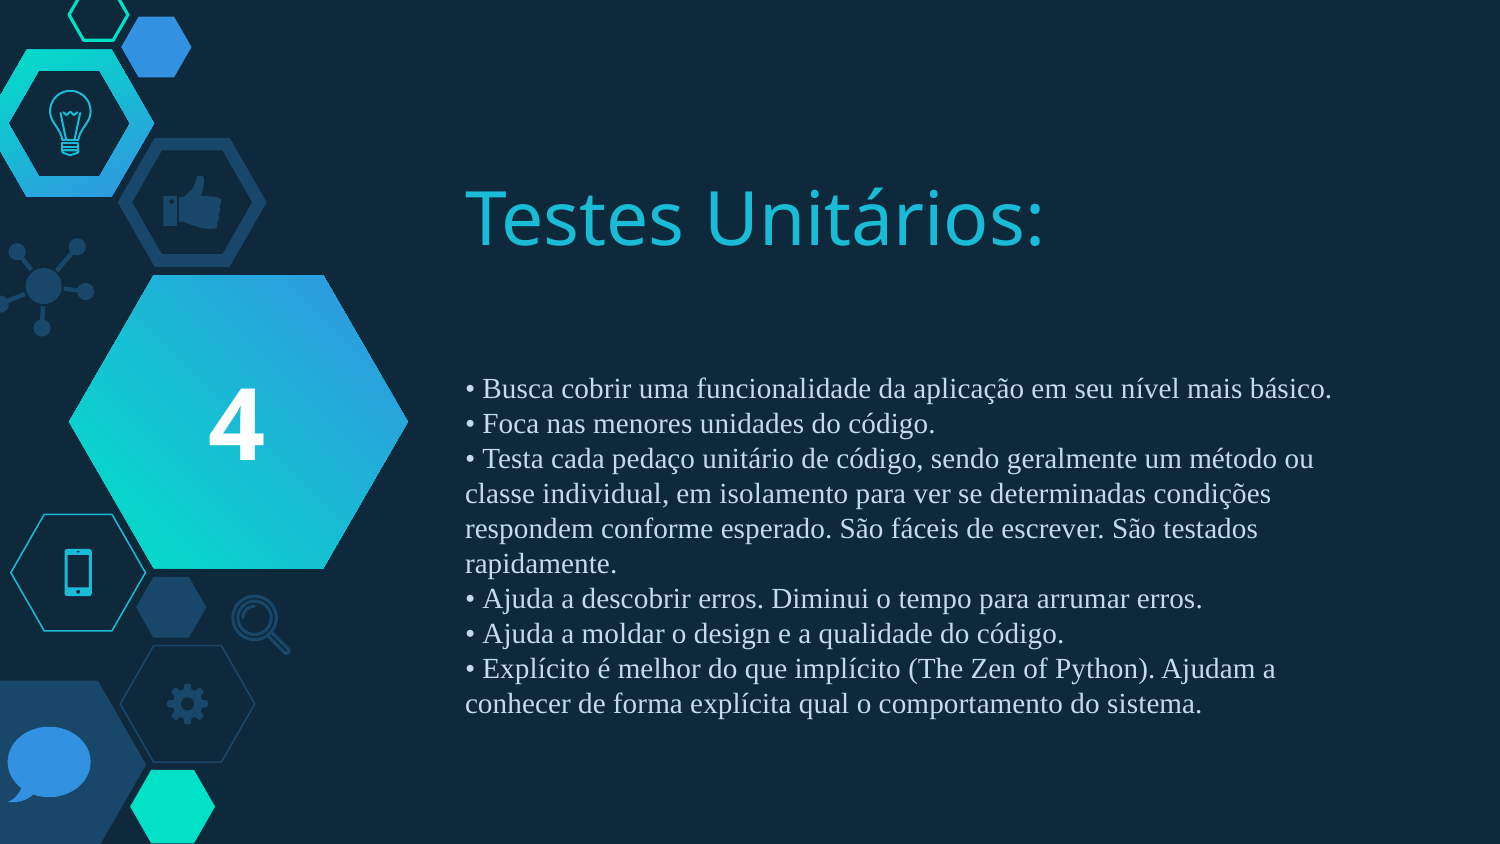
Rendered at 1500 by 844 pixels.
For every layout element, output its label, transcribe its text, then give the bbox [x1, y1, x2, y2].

subtitle • Busca cobrir uma funcionalidade da aplicação em seu nível mais básico. • Foca nas menores unidades do código. • Testa cada pedaço unitário de código, sendo geralmente um método ou classe individual, em isolamento para ver se determinadas condições respondem conforme esperado. São fáceis de escrever. São testados rapidamente. • Ajuda a descobrir erros. Diminui o tempo para arrumar erros. • Ajuda a moldar o design e a qualidade do código. • Explícito é melhor do que implícito (The Zen of Python). Ajudam a conhecer de forma explícita qual o comportamento do sistema. [450, 354, 1385, 628]
text_box 4 [67, 274, 407, 566]
title Testes Unitários: [450, 84, 1375, 275]
